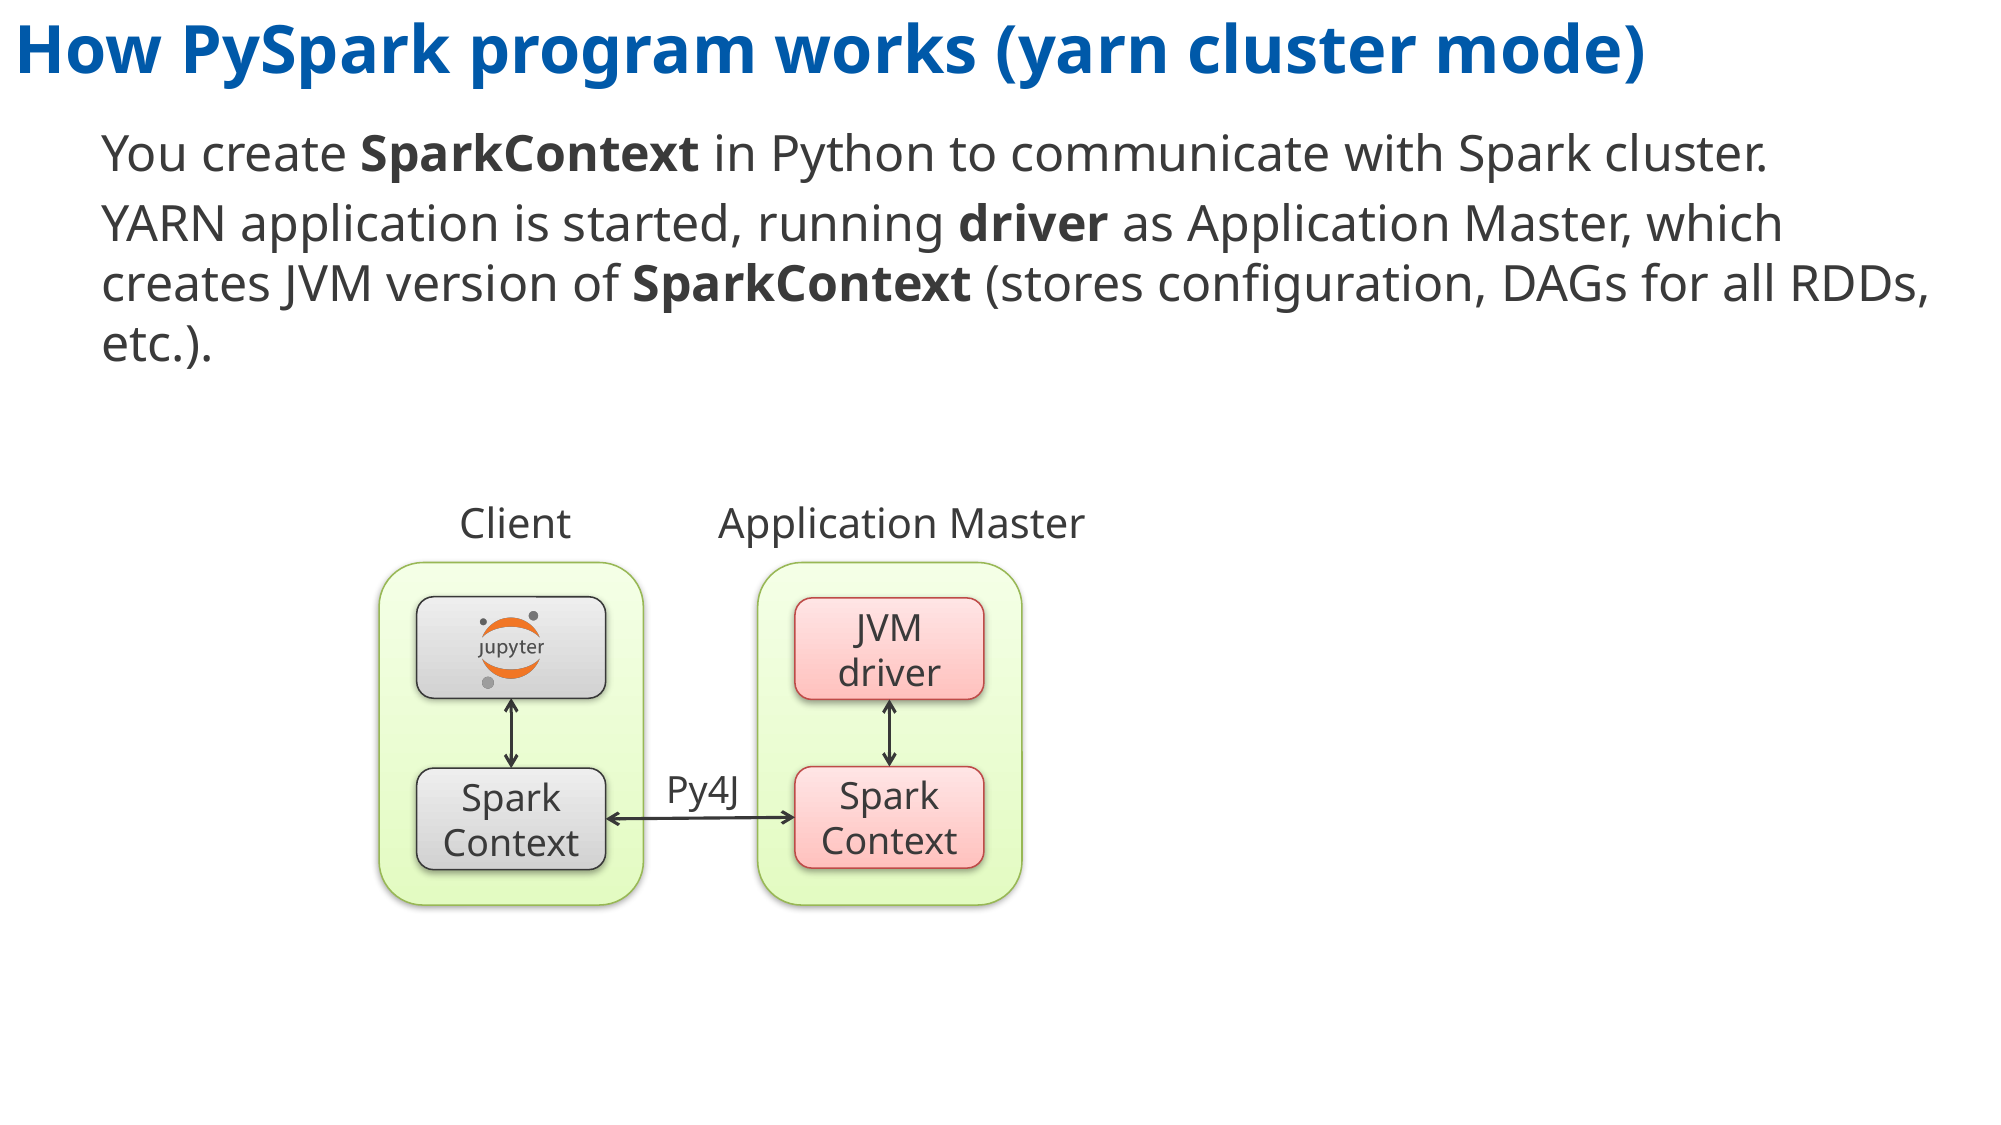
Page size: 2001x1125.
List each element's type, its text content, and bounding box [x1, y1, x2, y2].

picture [477, 610, 546, 689]
text_box Application Master [703, 489, 1101, 555]
text_box Spark Context [794, 765, 985, 869]
text_box Py4J [651, 758, 755, 815]
text_box JVM driver [794, 597, 985, 701]
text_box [605, 816, 796, 820]
text_box Client [444, 489, 587, 555]
text_box Spark Context [415, 767, 607, 871]
text_box [415, 595, 607, 700]
title How PySpark program works (yarn cluster mode) [0, 0, 2000, 102]
text_box [378, 561, 645, 906]
text_box [756, 561, 1023, 906]
list You create SparkContext in Python to communicate with Spark cluster. YARN application is started, running driver as Application Master, which creates JVM version of SparkContext (stores configuration, DAGs for all RDDs, etc.). [86, 113, 1977, 1059]
